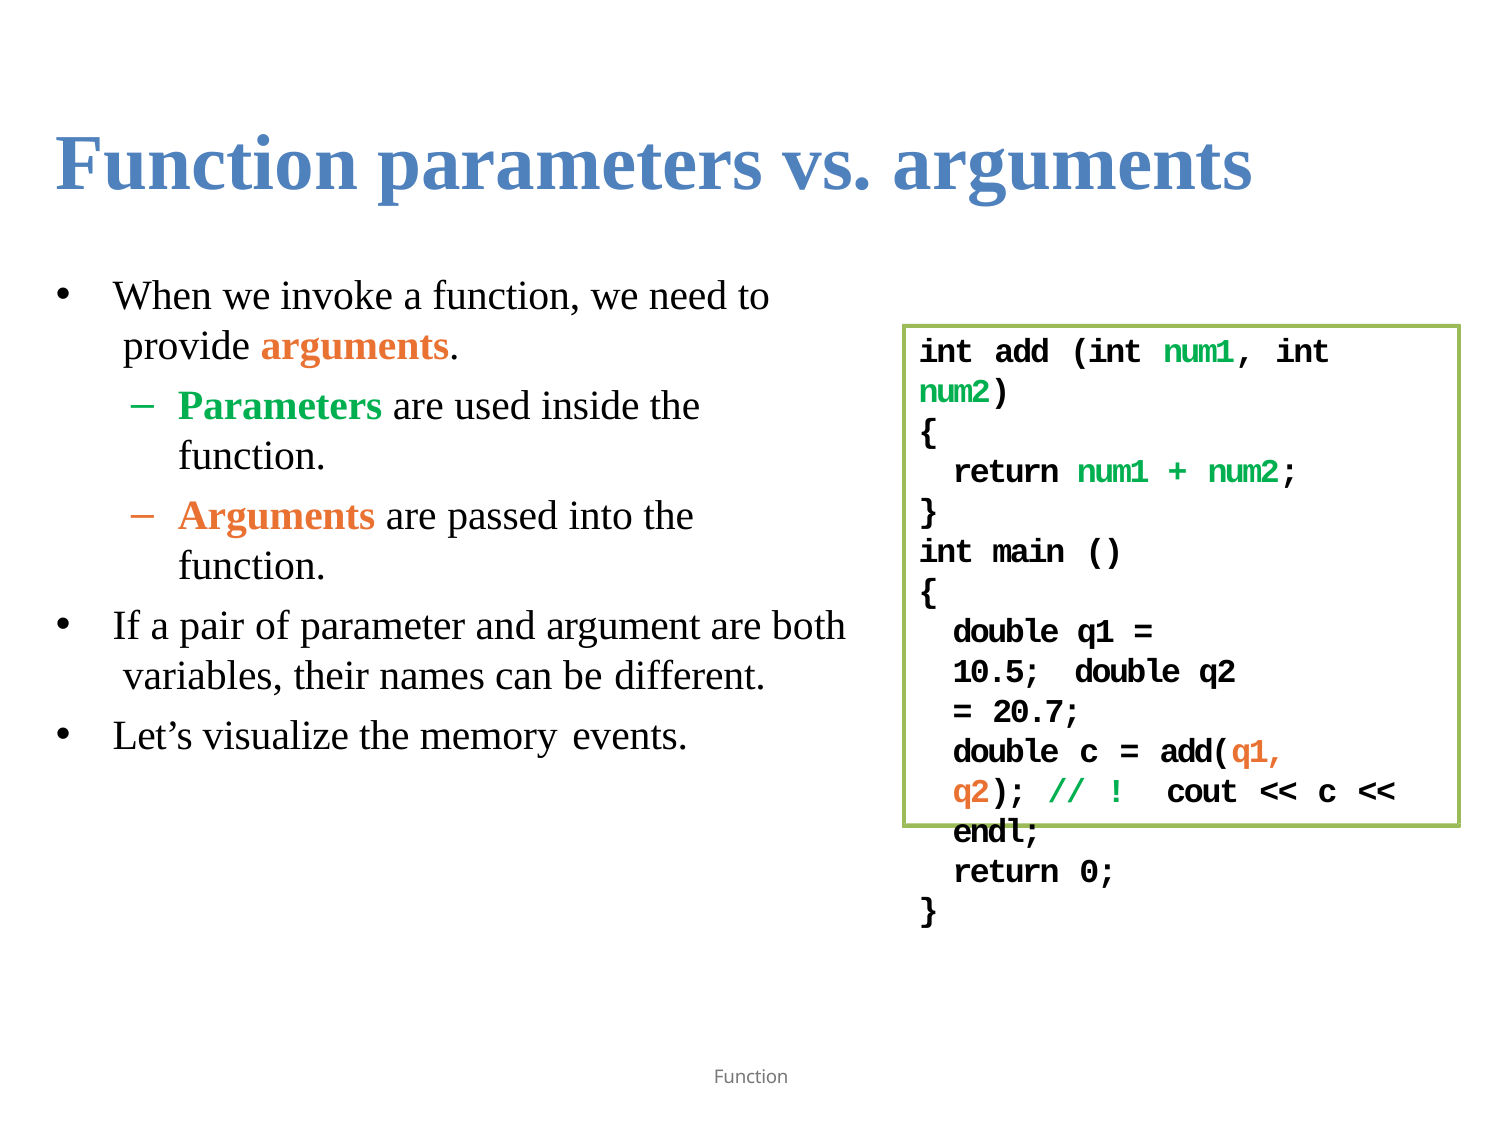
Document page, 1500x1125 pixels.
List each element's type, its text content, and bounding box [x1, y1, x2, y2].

text_box int add (int num1, int num2) { return num1 + num2; } int main () { double q1 = 10.5; double q2 = 20.7; double c = add(q1, q2); // ! cout << c << endl; return 0; } [916, 327, 1433, 929]
text_box When we invoke a function, we need to provide arguments. Parameters are used inside the function. Arguments are passed into the function. If a pair of parameter and argument are both variables, their names can be different. Let’s visualize the memory events. [53, 265, 863, 758]
text_box [902, 323, 1461, 828]
footer Function [496, 1042, 1004, 1103]
text_box Function parameters vs. arguments [53, 108, 1258, 206]
